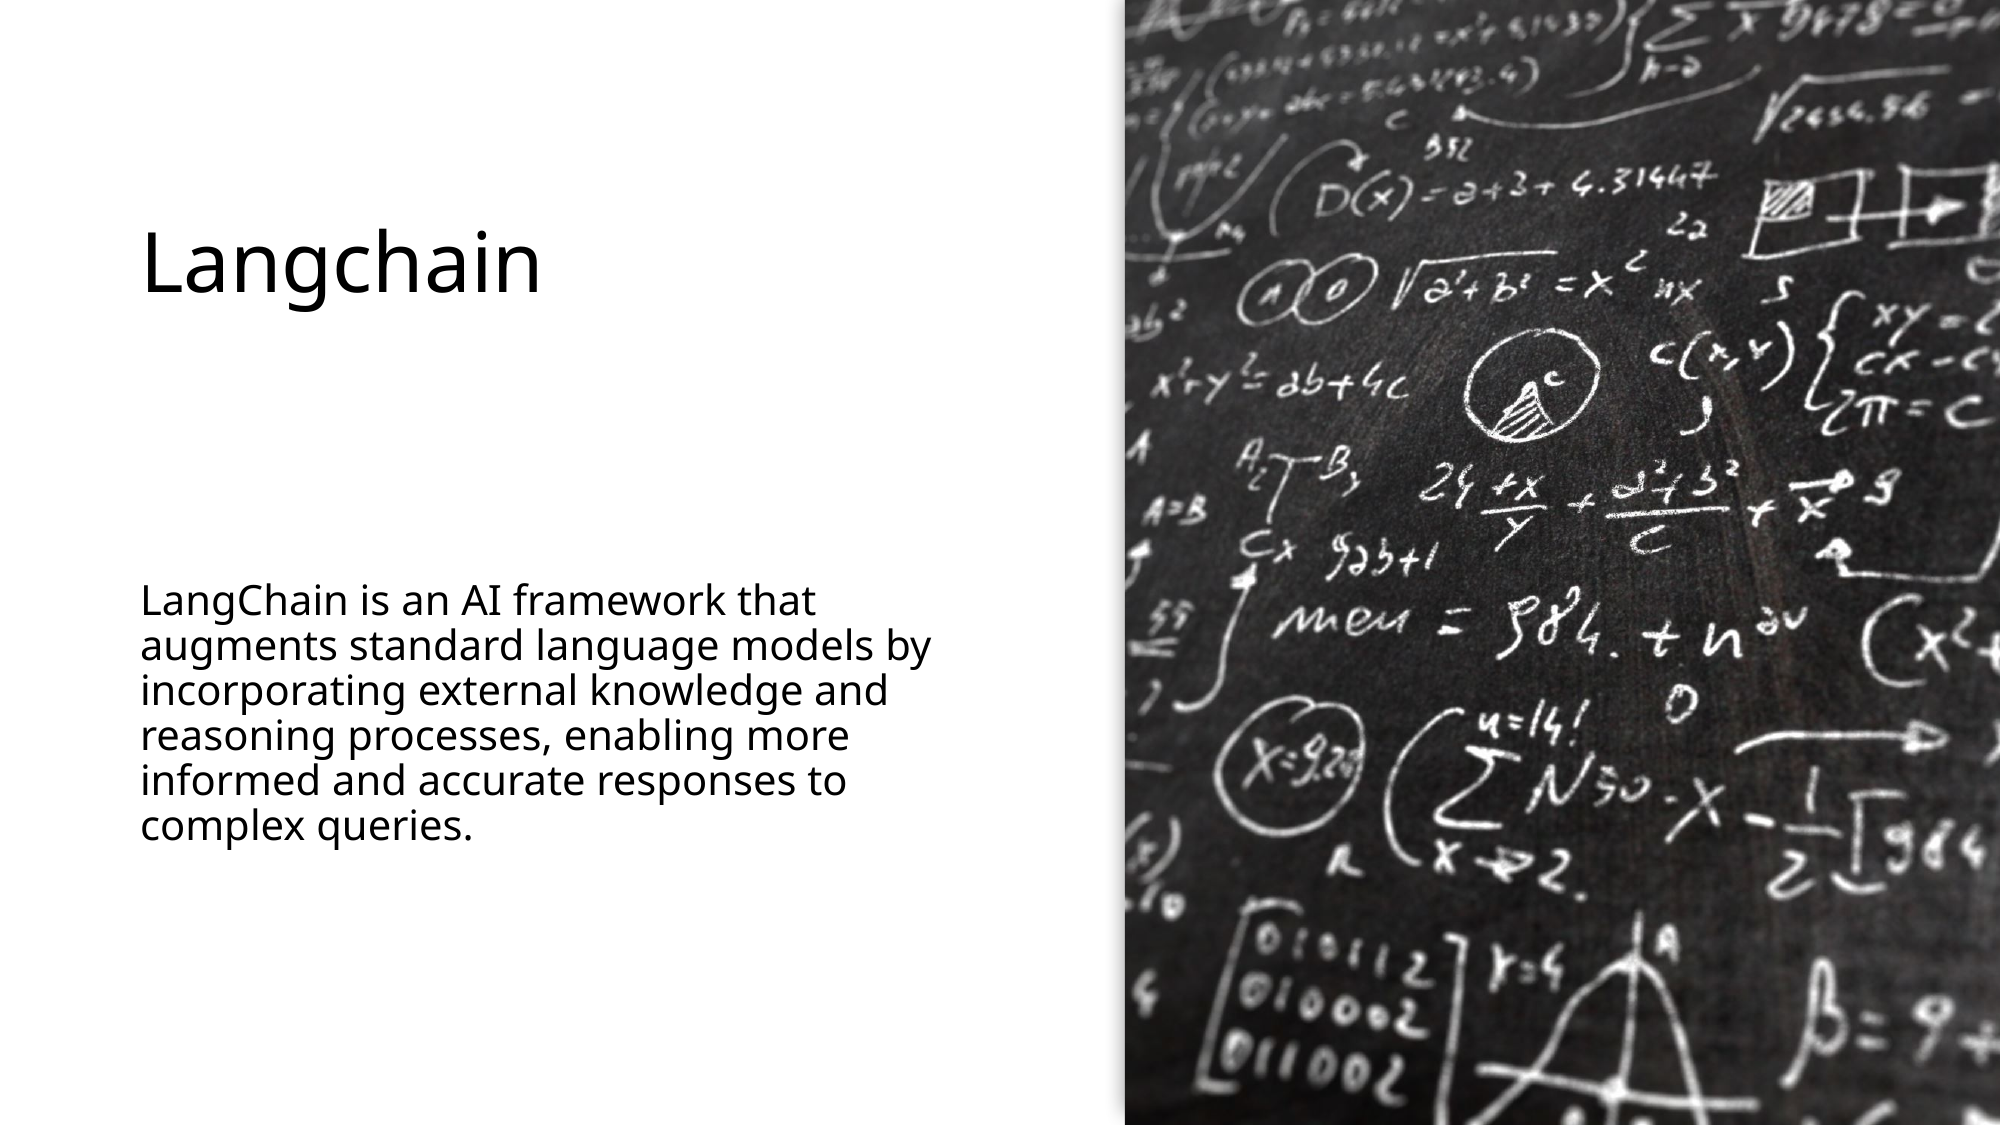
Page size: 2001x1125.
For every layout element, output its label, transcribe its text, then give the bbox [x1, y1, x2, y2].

text_box [0, 0, 1124, 1125]
title Langchain [124, 125, 1000, 405]
list LangChain is an AI framework that augments standard language models by incorporating external knowledge and reasoning processes, enabling more informed and accurate responses to complex queries. [124, 405, 1000, 1024]
picture [1124, 0, 2000, 1125]
